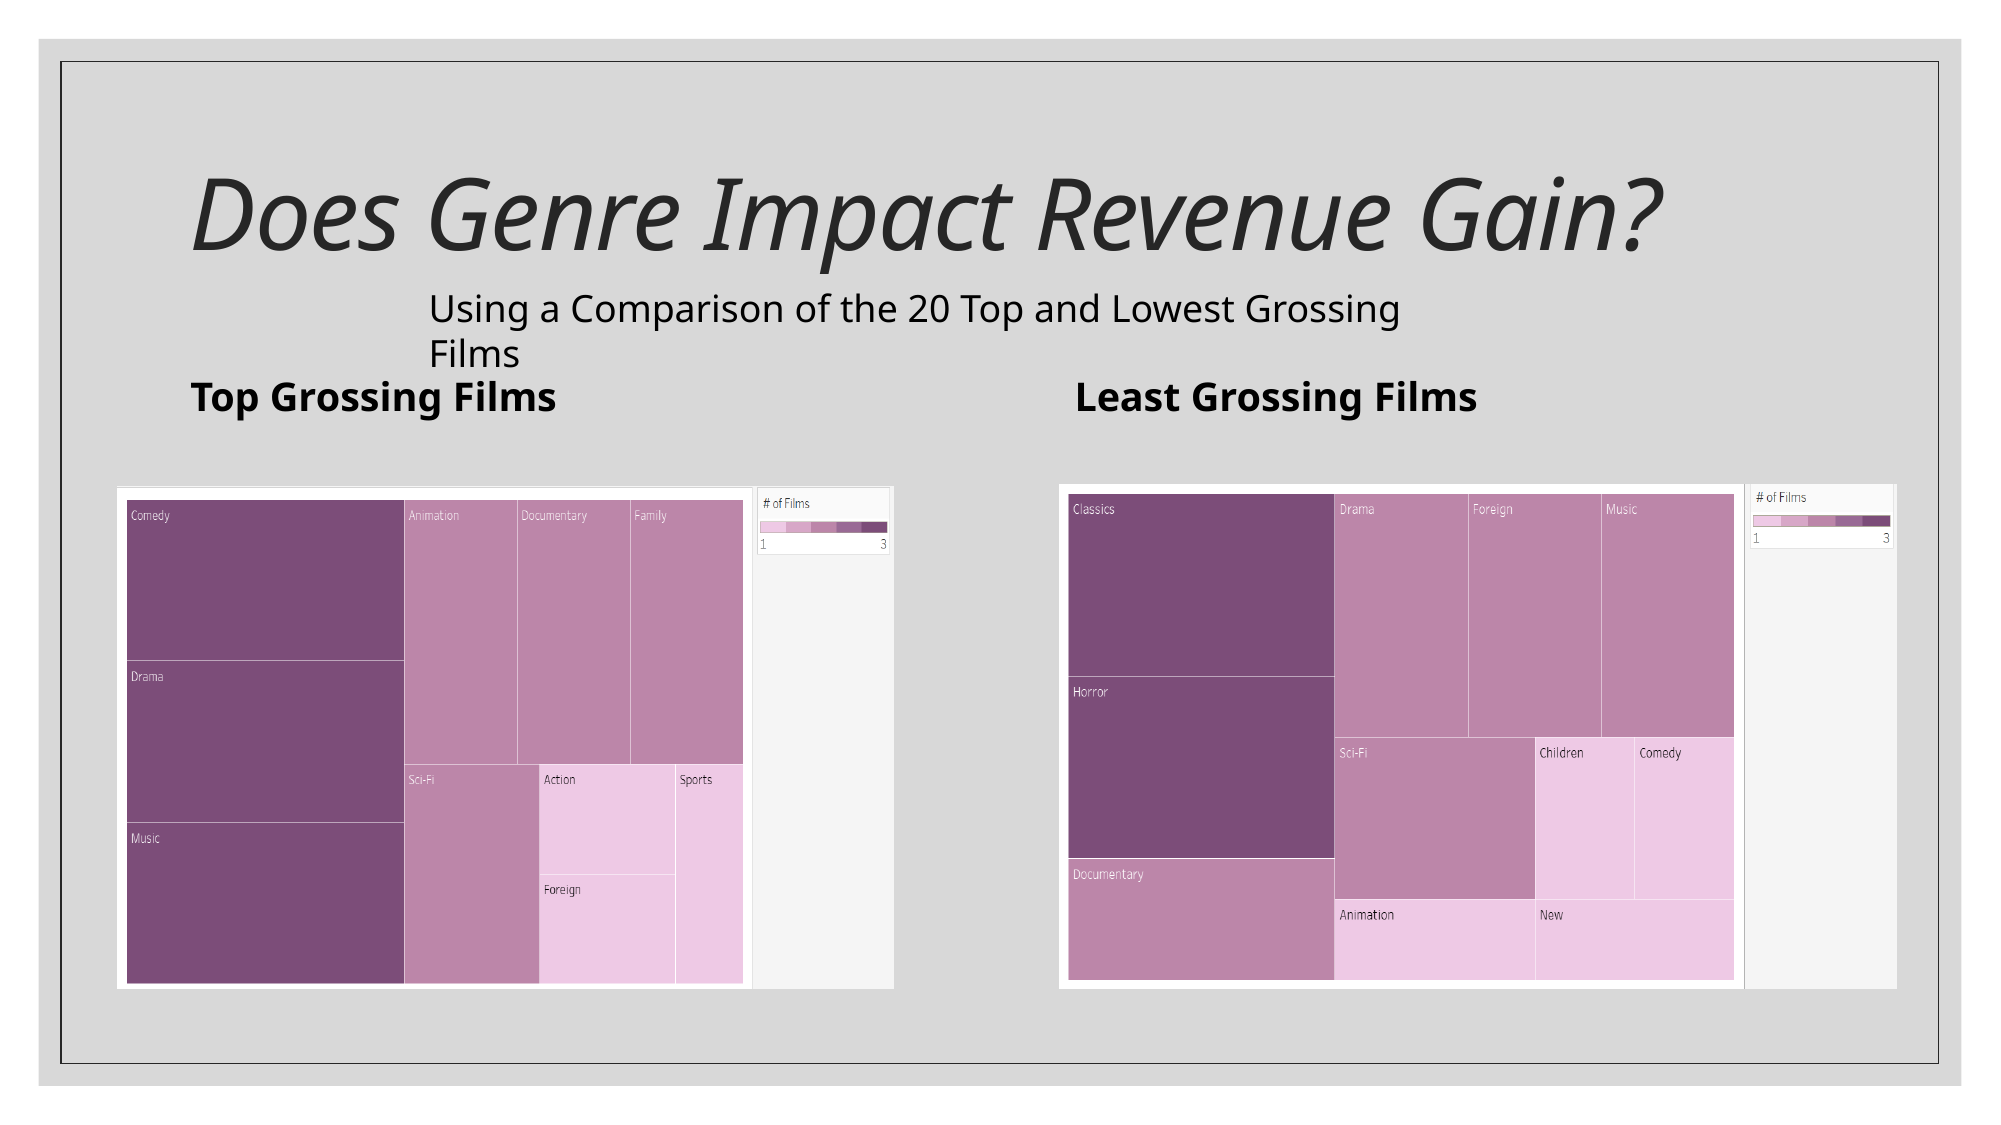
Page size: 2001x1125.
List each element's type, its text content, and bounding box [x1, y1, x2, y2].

list Least Grossing Films [1059, 340, 1825, 446]
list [117, 484, 894, 989]
title Does Genre Impact Revenue Gain? [174, 105, 1825, 331]
list Top Grossing Films [175, 340, 941, 446]
text_box Using a Comparison of the 20 Top and Lowest Grossing Films [413, 277, 1442, 383]
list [1059, 484, 1897, 989]
